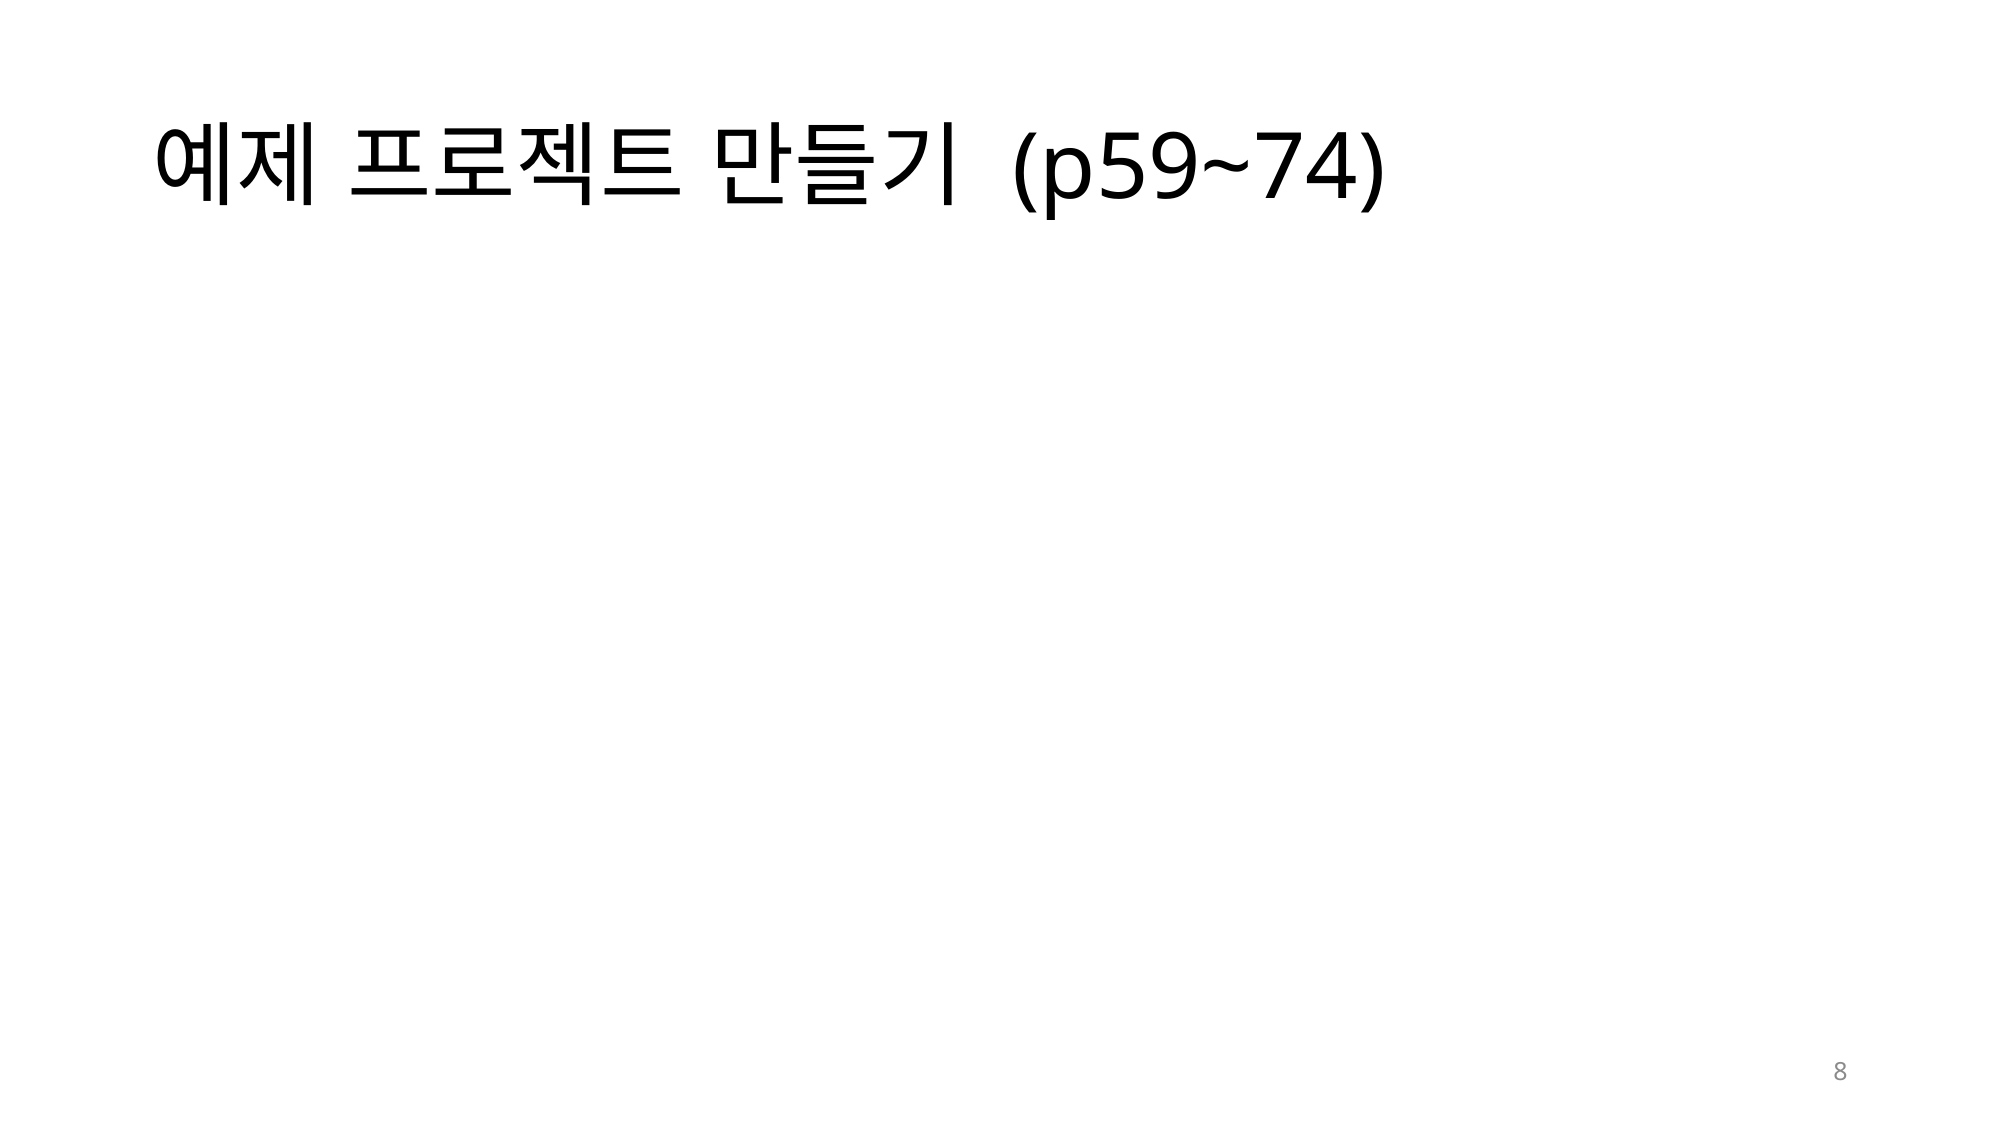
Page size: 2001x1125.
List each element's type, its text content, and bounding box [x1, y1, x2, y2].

title 예제 프로젝트 만들기 (p59~74) [137, 59, 1863, 278]
slide_number 8 [1412, 1042, 1863, 1103]
